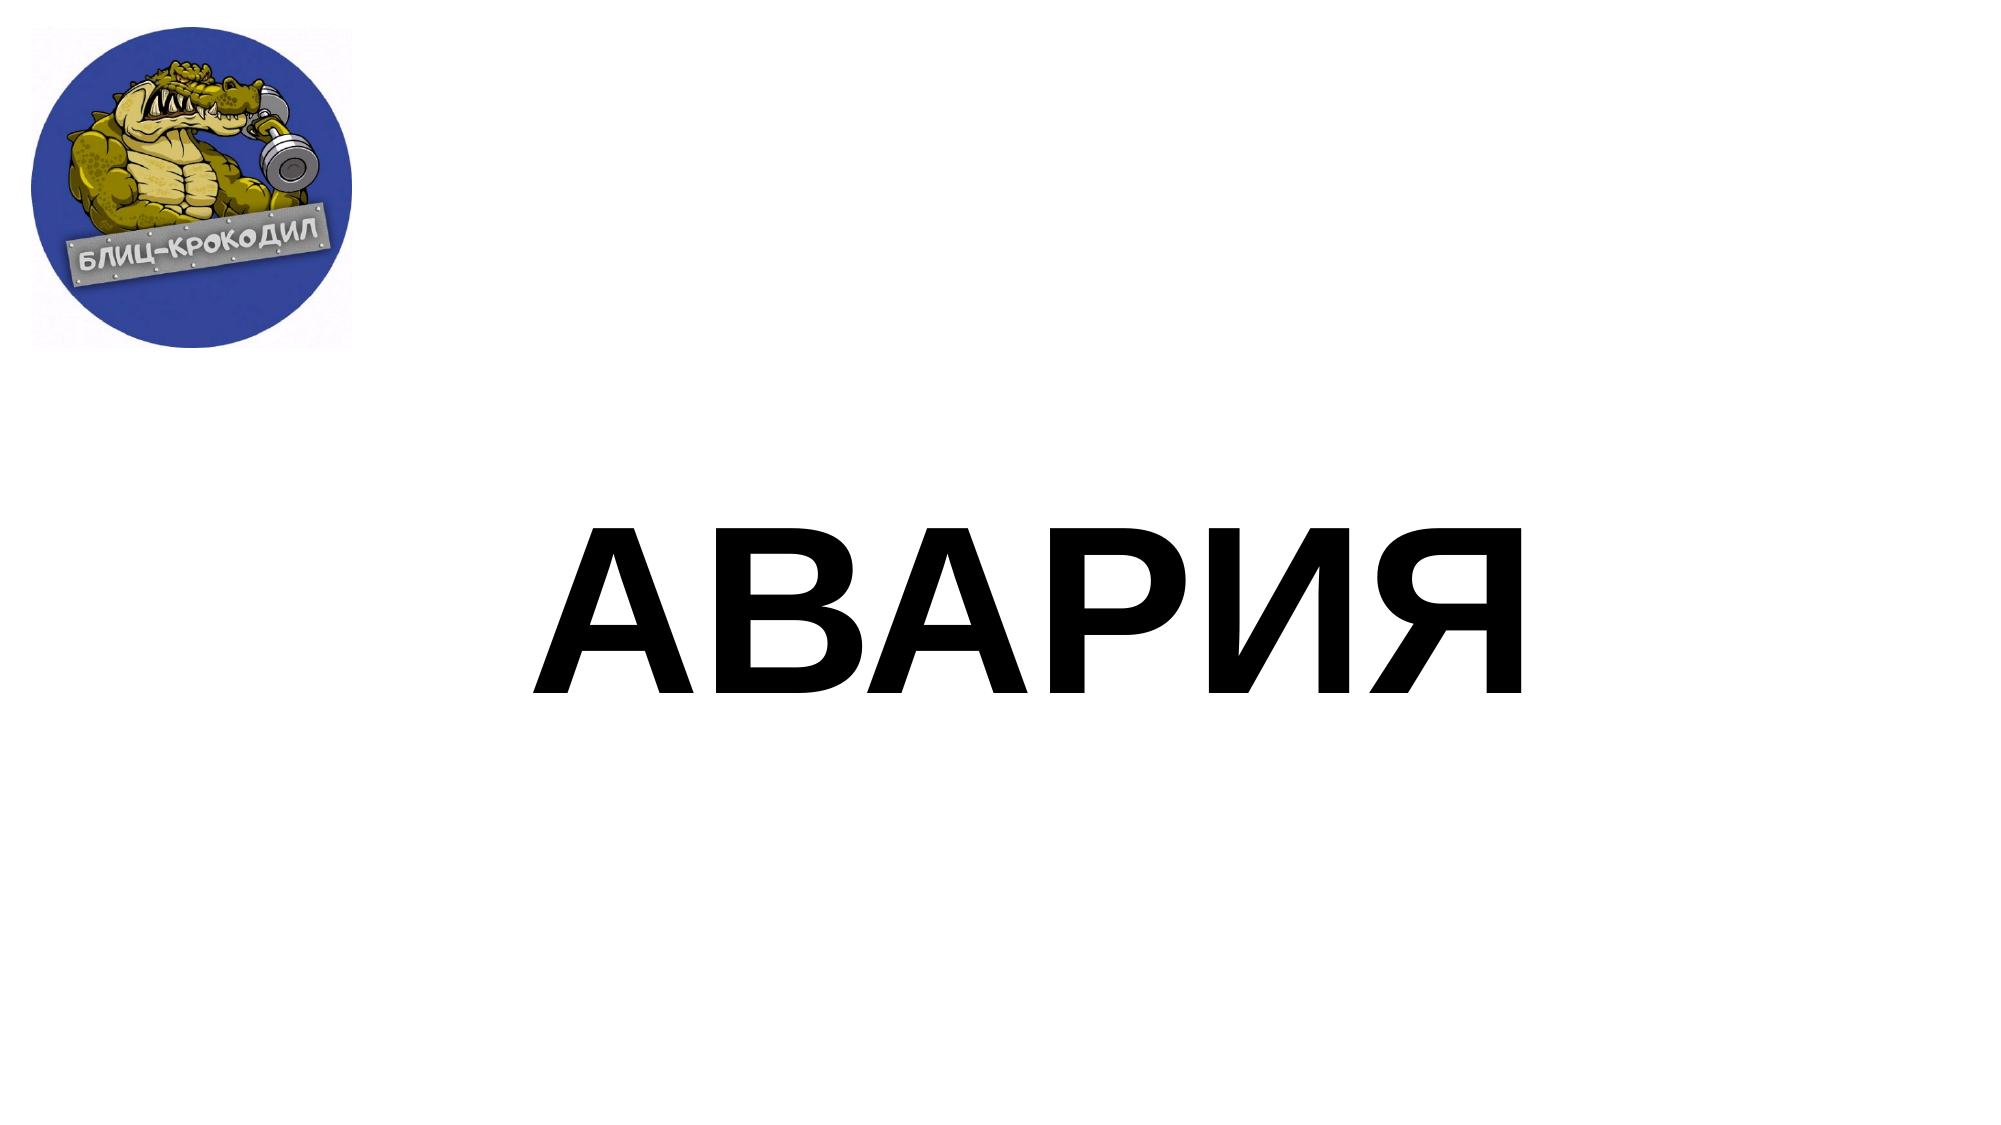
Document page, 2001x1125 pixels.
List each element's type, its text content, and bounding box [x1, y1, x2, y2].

title АВАРИЯ [282, 361, 1783, 754]
picture [31, 27, 352, 348]
